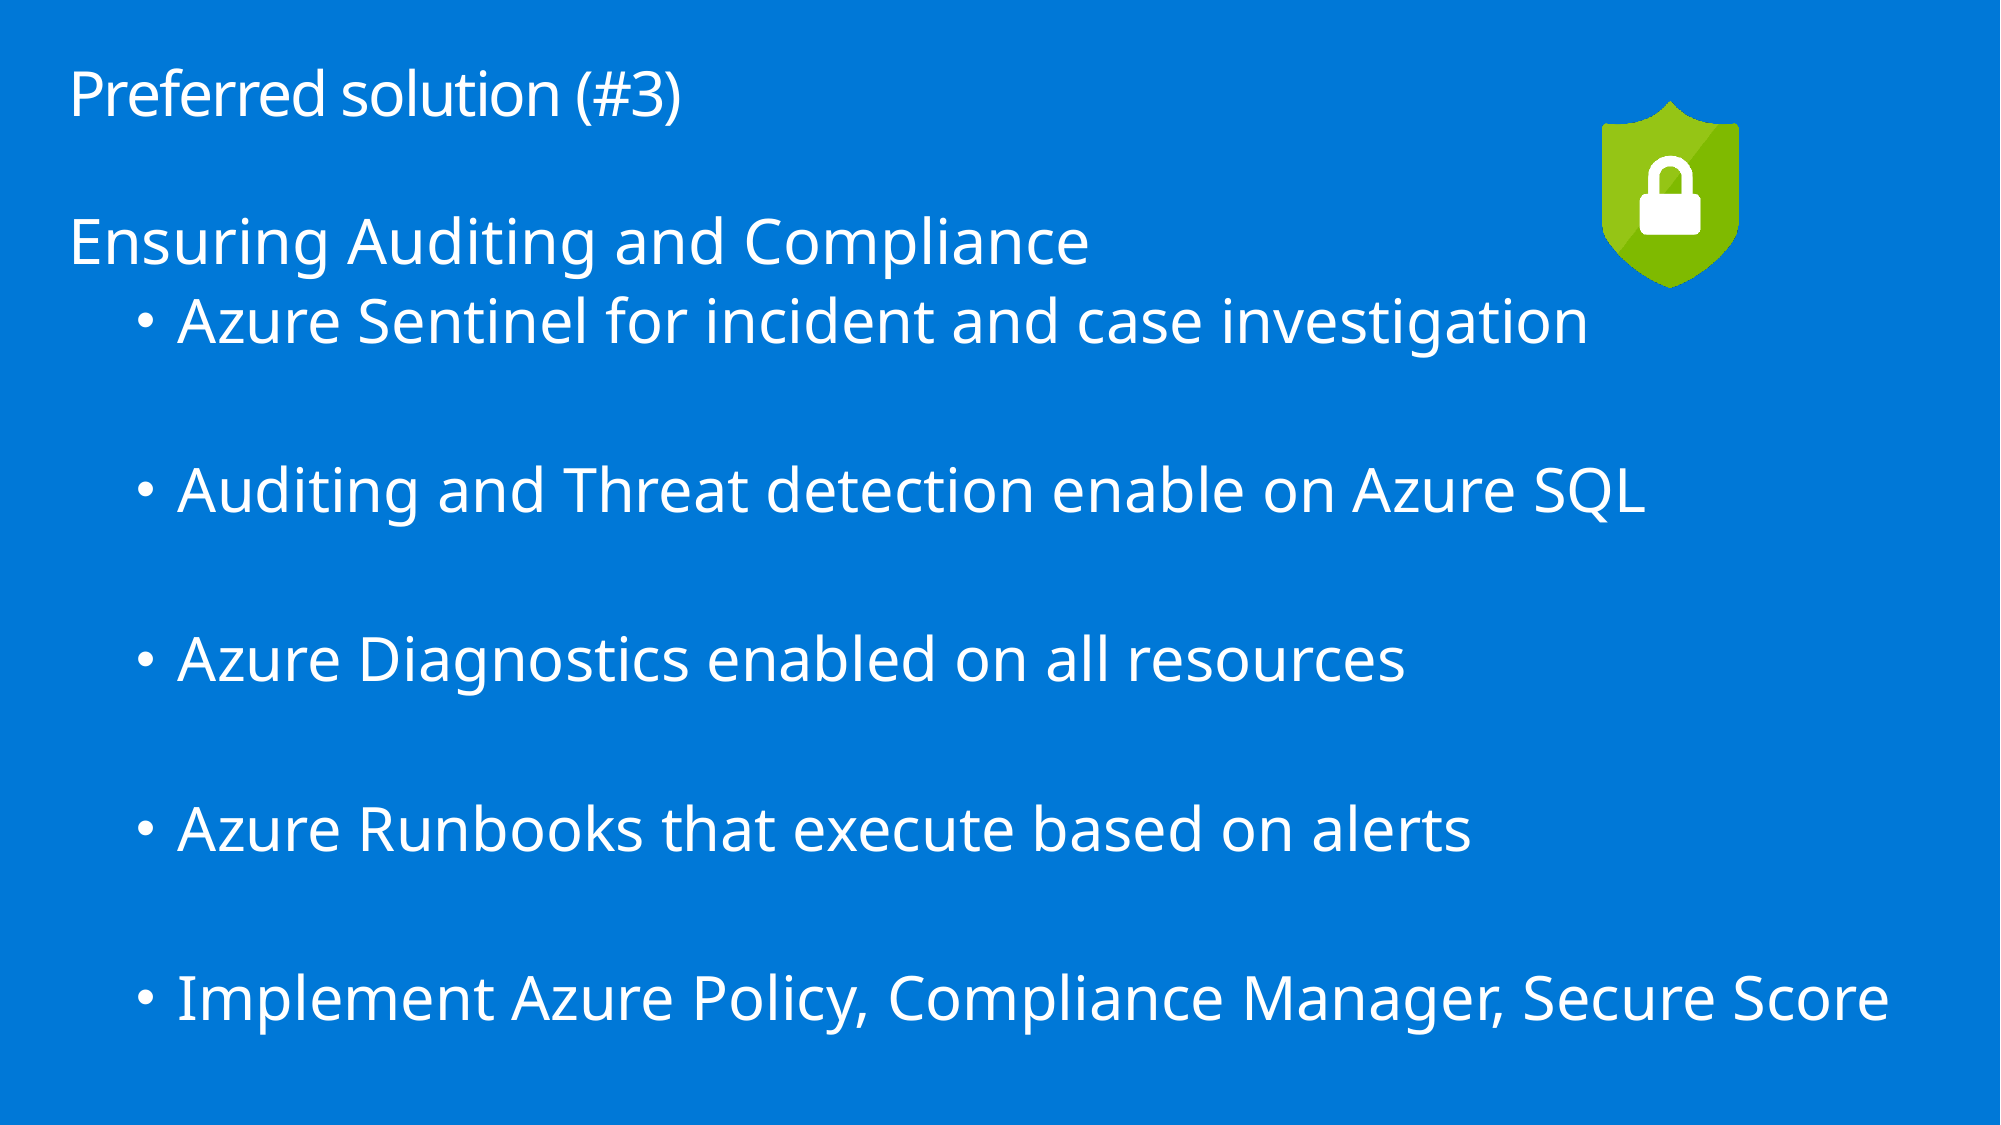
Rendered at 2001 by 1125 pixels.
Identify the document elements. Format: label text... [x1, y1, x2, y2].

list Ensuring Auditing and Compliance Azure Sentinel for incident and case investigation Auditing and Threat detection enable on Azure SQL Azure Diagnostics enabled on all resources Azure Runbooks that execute based on alerts Implement Azure Policy, Compliance Manager, Secure Score [44, 195, 1956, 1058]
picture [1574, 101, 1762, 289]
title Preferred solution (#3) [44, 47, 1957, 196]
